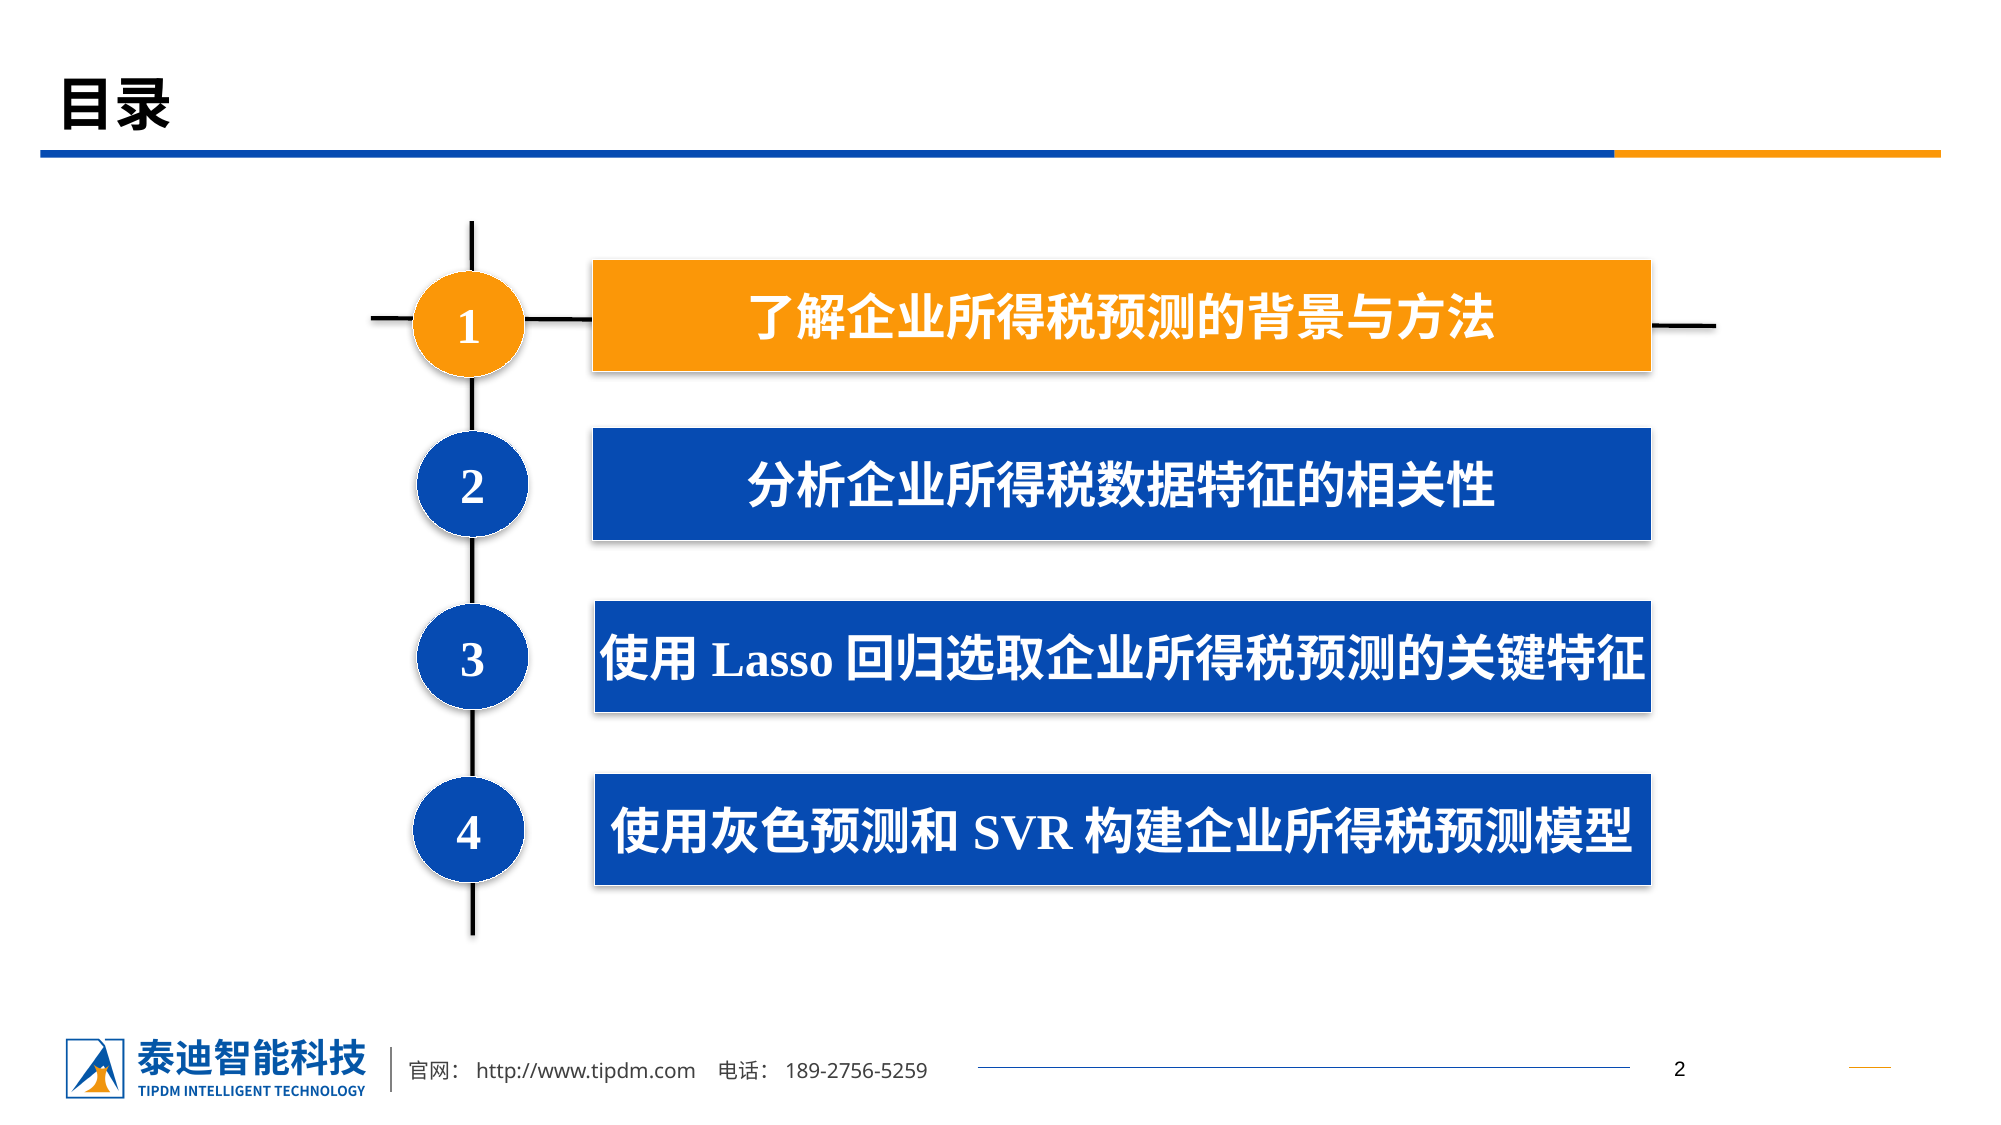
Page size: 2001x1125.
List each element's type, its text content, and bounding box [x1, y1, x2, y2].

text_box [370, 316, 408, 321]
text_box 分析企业所得税数据特征的相关性 [592, 427, 1652, 541]
text_box [1656, 323, 1717, 329]
text_box 2 [416, 431, 466, 537]
text_box 4 [478, 777, 525, 883]
text_box 3 [478, 603, 529, 710]
title 目录 [41, 58, 1842, 146]
text_box 1 [412, 270, 466, 378]
text_box [529, 317, 586, 322]
text_box 1 [478, 271, 525, 377]
text_box 4 [412, 776, 466, 883]
text_box 3 [416, 603, 466, 710]
text_box 使用Lasso回归选取企业所得税预测的关键特征 [594, 600, 1652, 713]
text_box 使用灰色预测和SVR构建企业所得税预测模型 [594, 773, 1652, 886]
text_box 了解企业所得税预测的背景与方法 [592, 259, 1652, 372]
picture [52, 1028, 378, 1107]
text_box 2 [478, 431, 529, 537]
